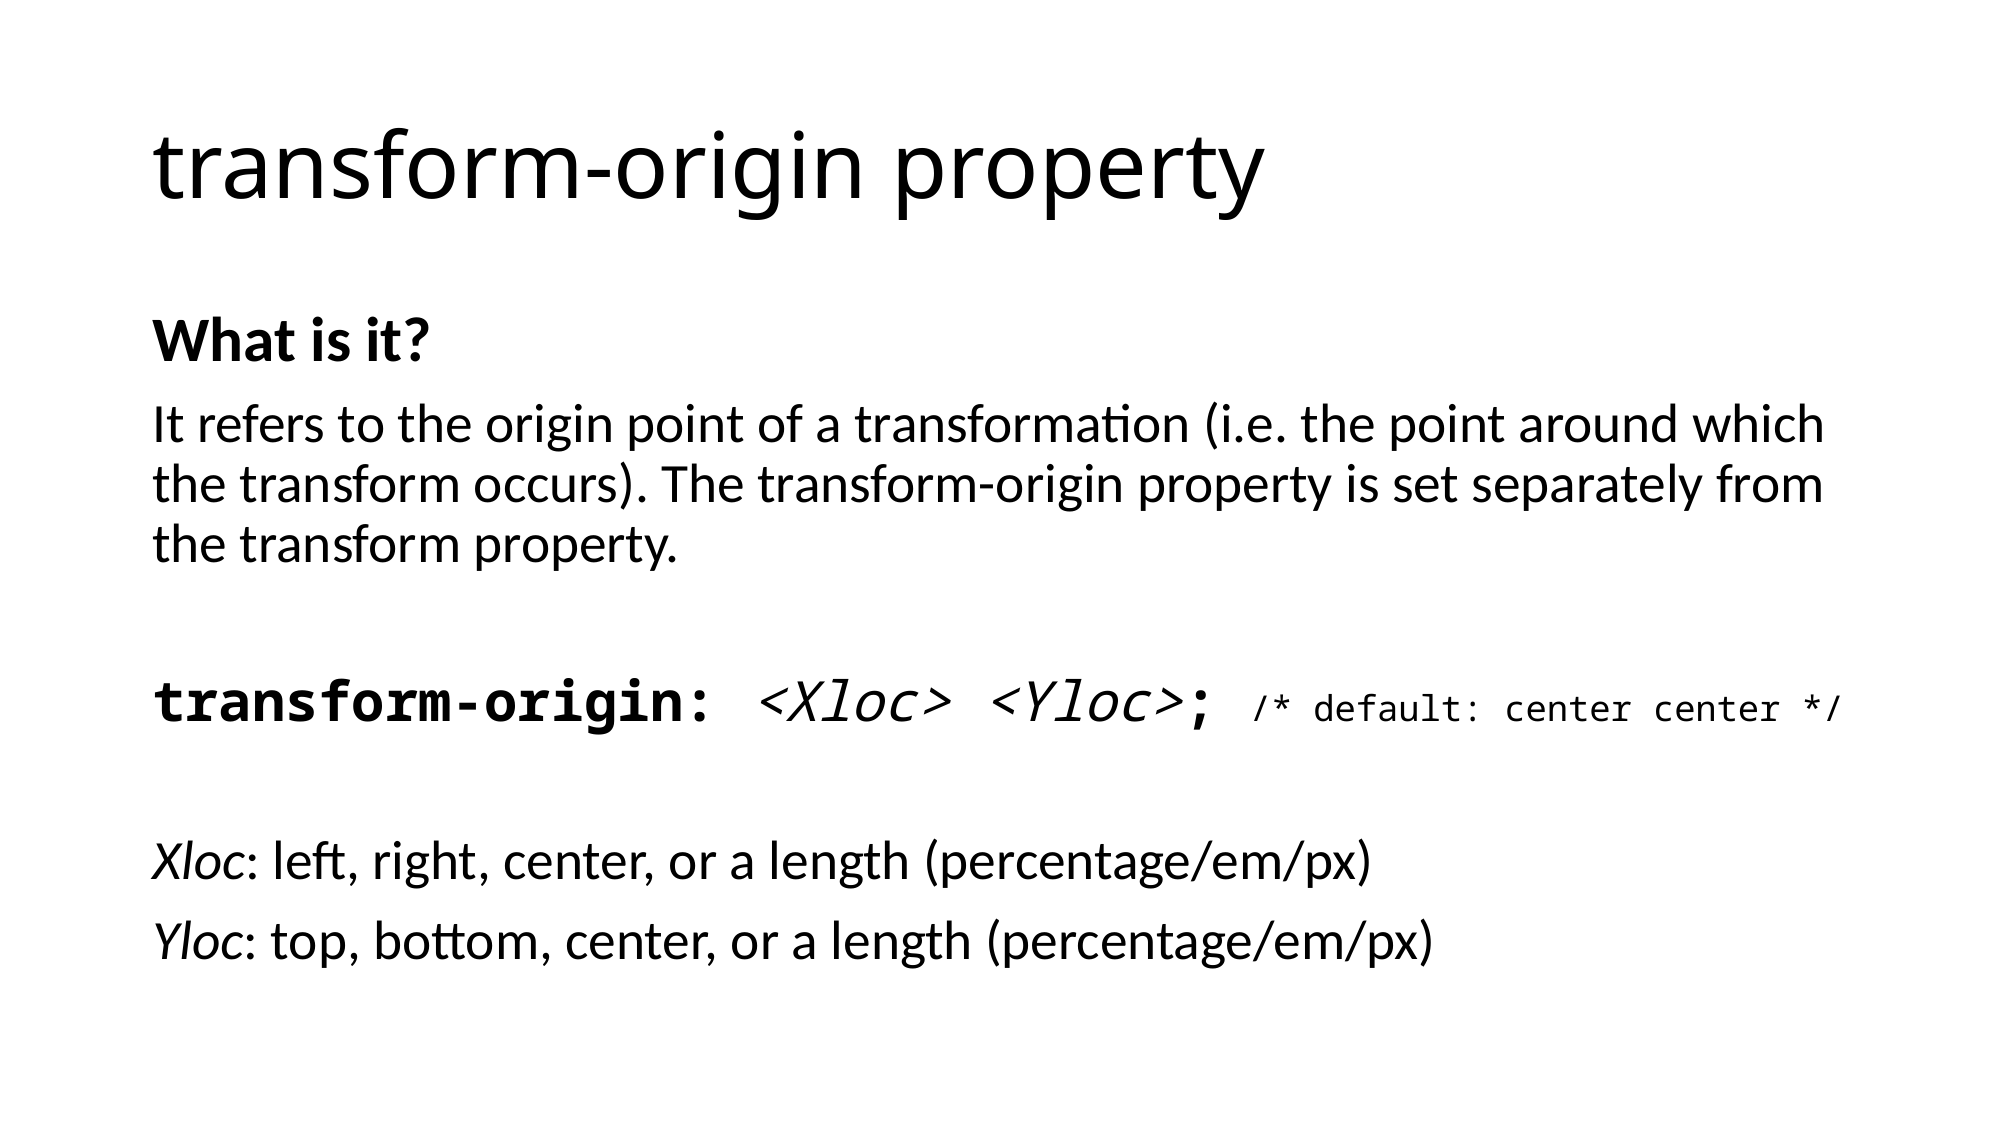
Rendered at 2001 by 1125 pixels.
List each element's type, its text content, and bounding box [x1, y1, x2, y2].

title transform-origin property [137, 59, 1863, 278]
list What is it? It refers to the origin point of a transformation (i.e. the point around which the transform occurs). The transform-origin property is set separately from the transform property. transform-origin: <Xloc> <Yloc>; /* default: center center */ Xloc: left, right, center, or a length (percentage/em/px) Yloc: top, bottom, center, or a length (percentage/em/px) [137, 299, 1863, 1014]
